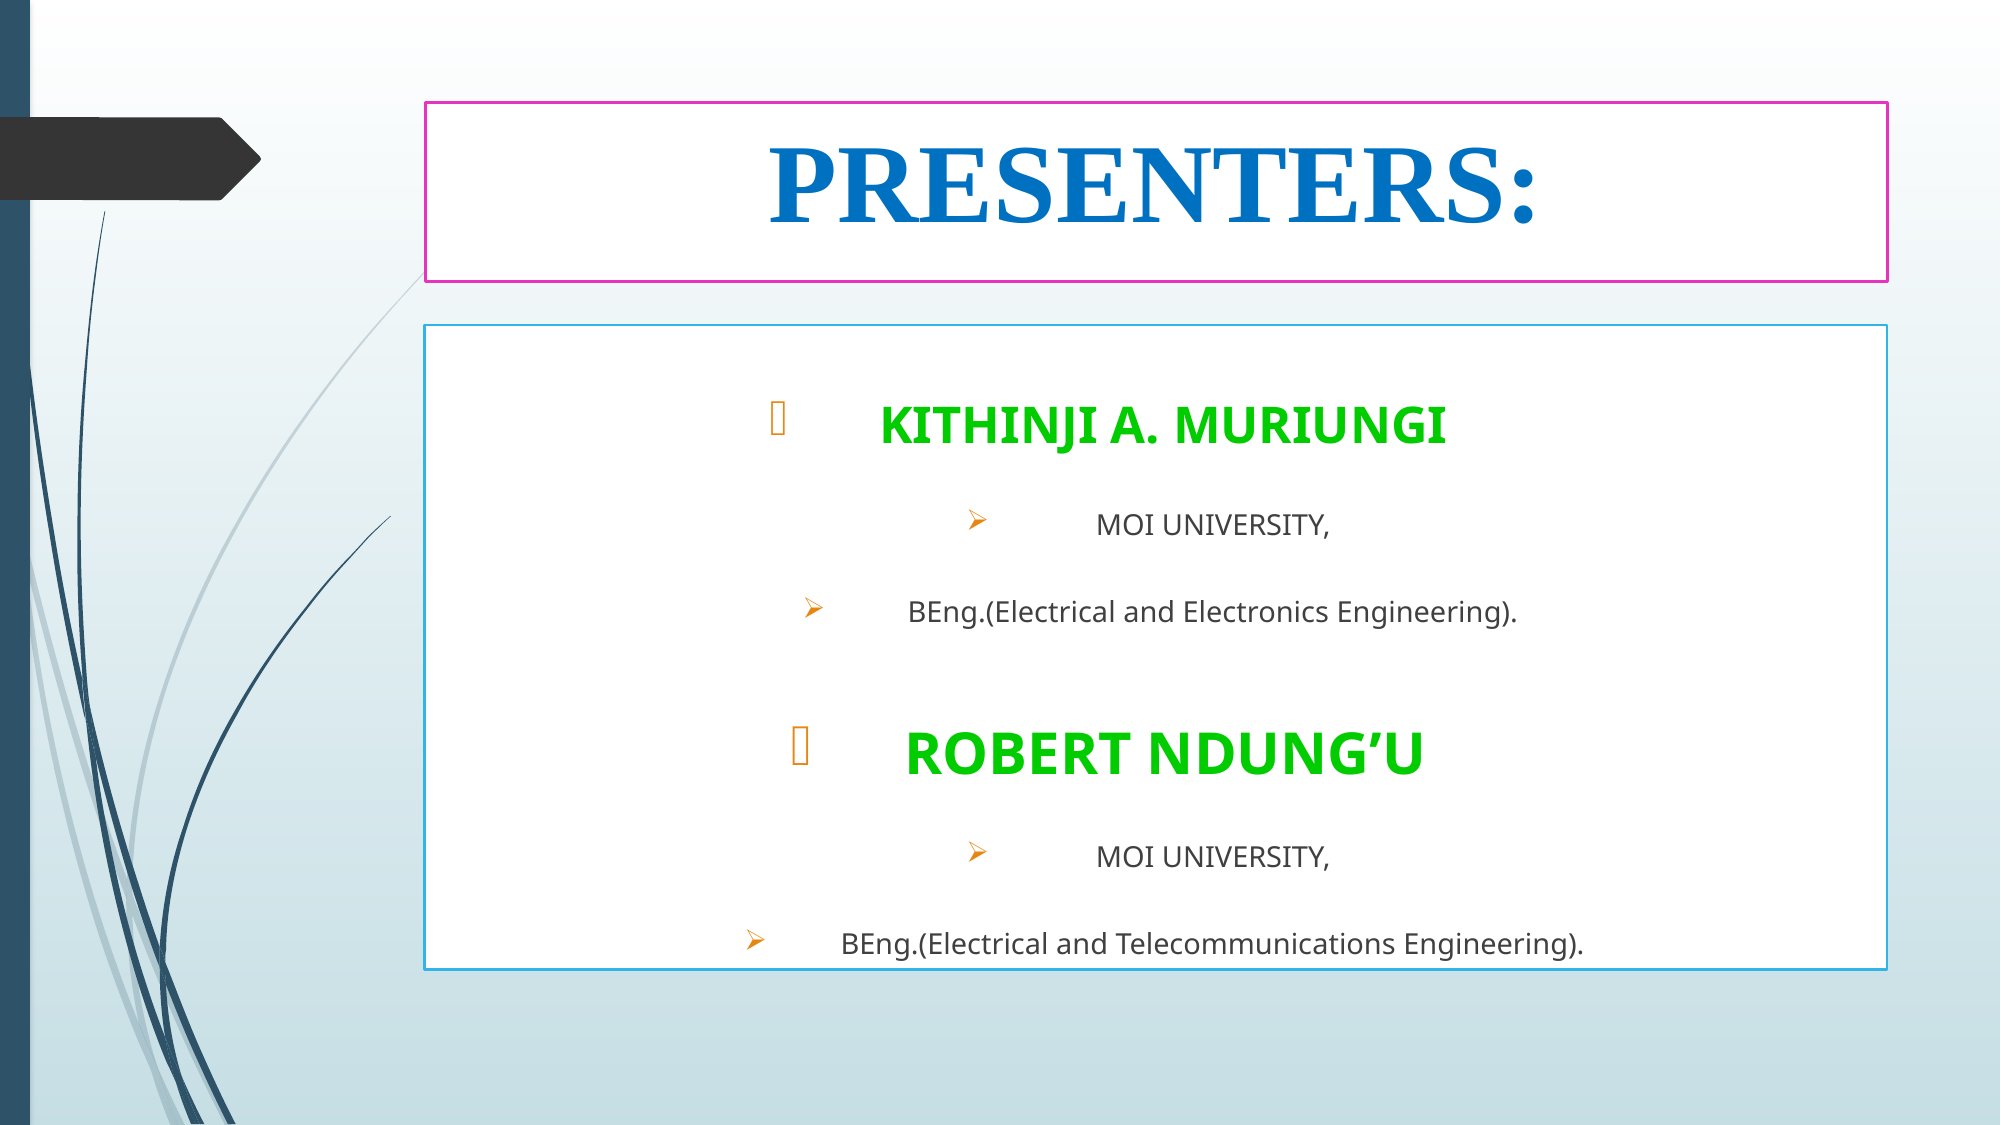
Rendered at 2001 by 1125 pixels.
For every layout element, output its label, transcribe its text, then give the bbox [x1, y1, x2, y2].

title PRESENTERS: [424, 101, 1889, 283]
list KITHINJI A. MURIUNGI MOI UNIVERSITY, BEng.(Electrical and Electronics Engineering). ROBERT NDUNG’U MOI UNIVERSITY, BEng.(Electrical and Telecommunications Engineering). [423, 324, 1888, 971]
